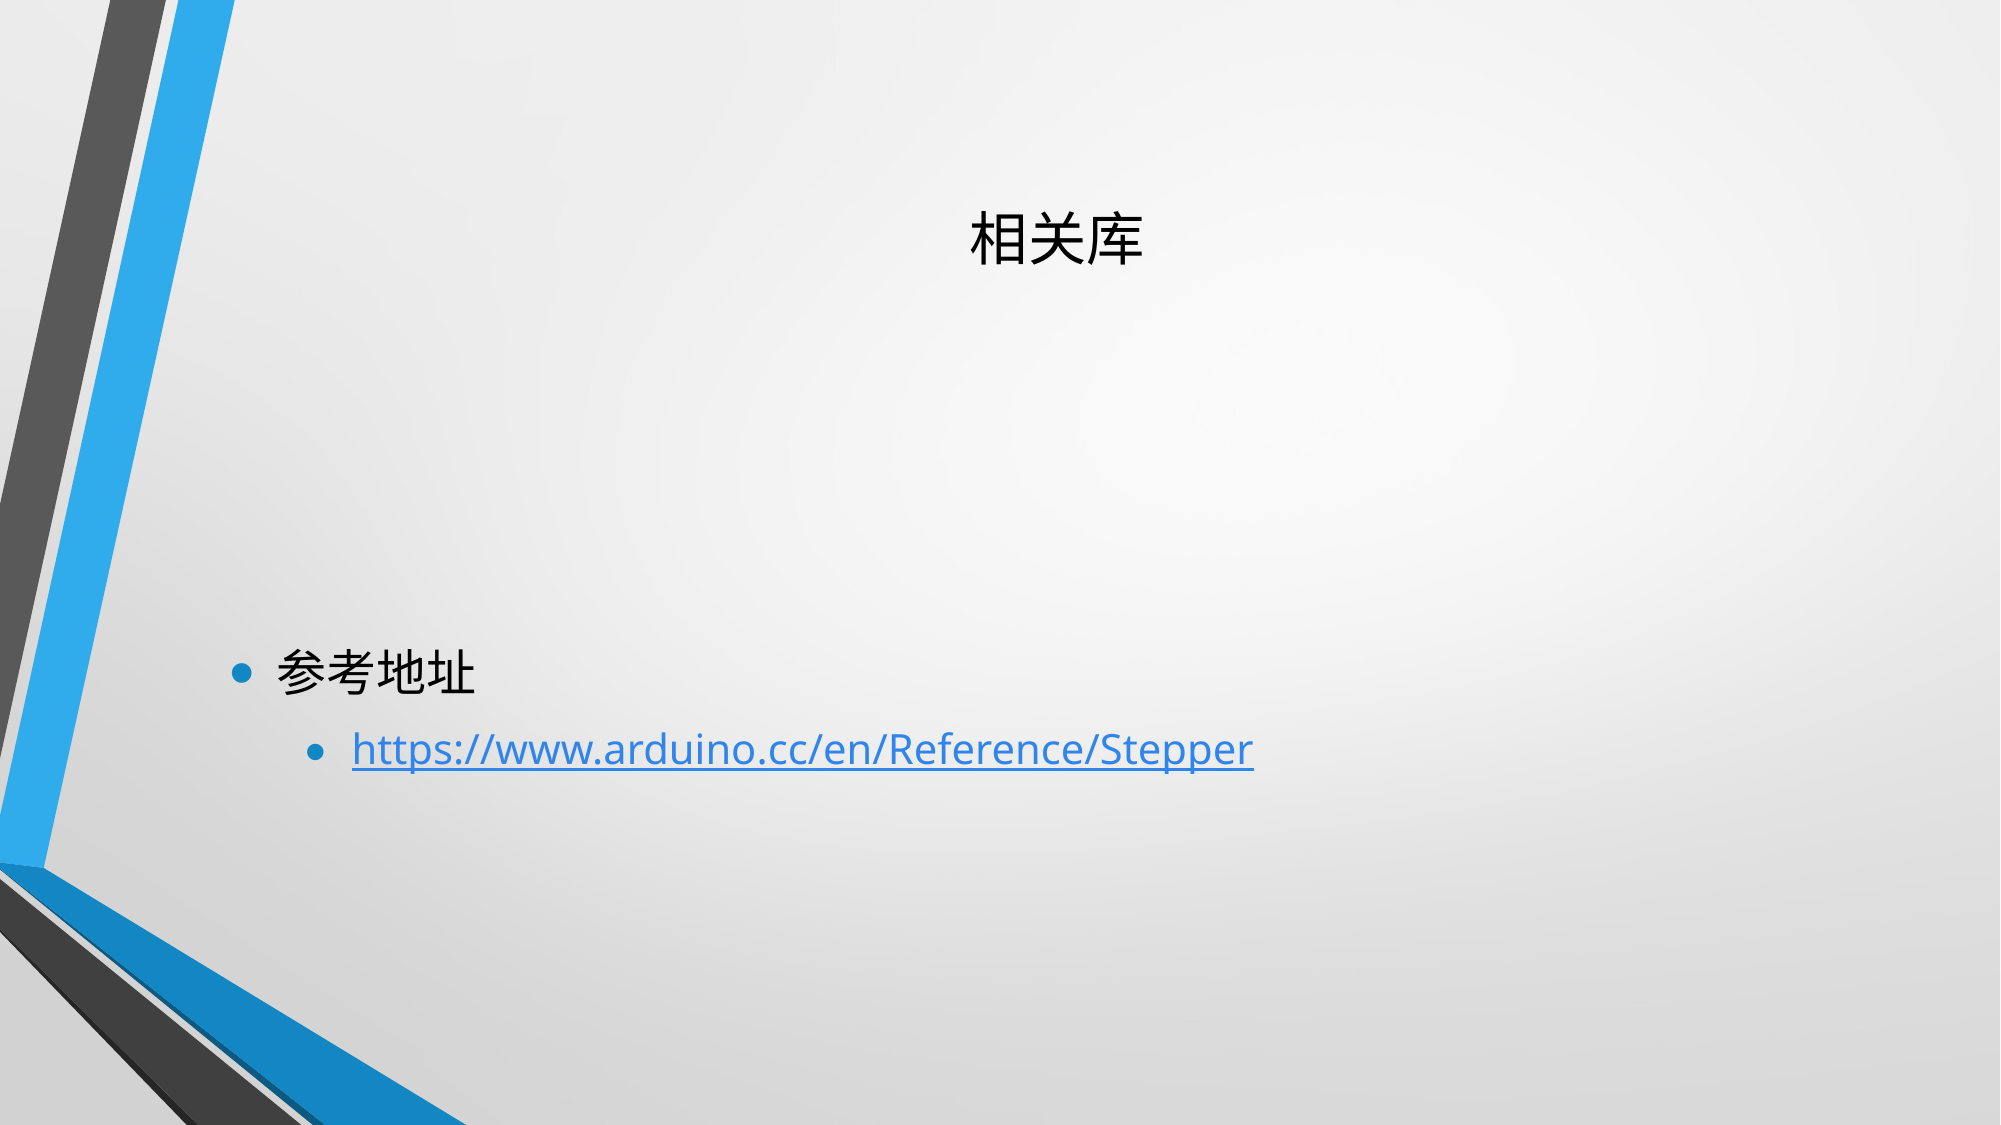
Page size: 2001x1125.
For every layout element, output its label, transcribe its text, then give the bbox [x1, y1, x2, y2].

title 相关库 [214, 75, 1900, 400]
list 参考地址 https://www.arduino.cc/en/Reference/Stepper [214, 437, 1900, 985]
